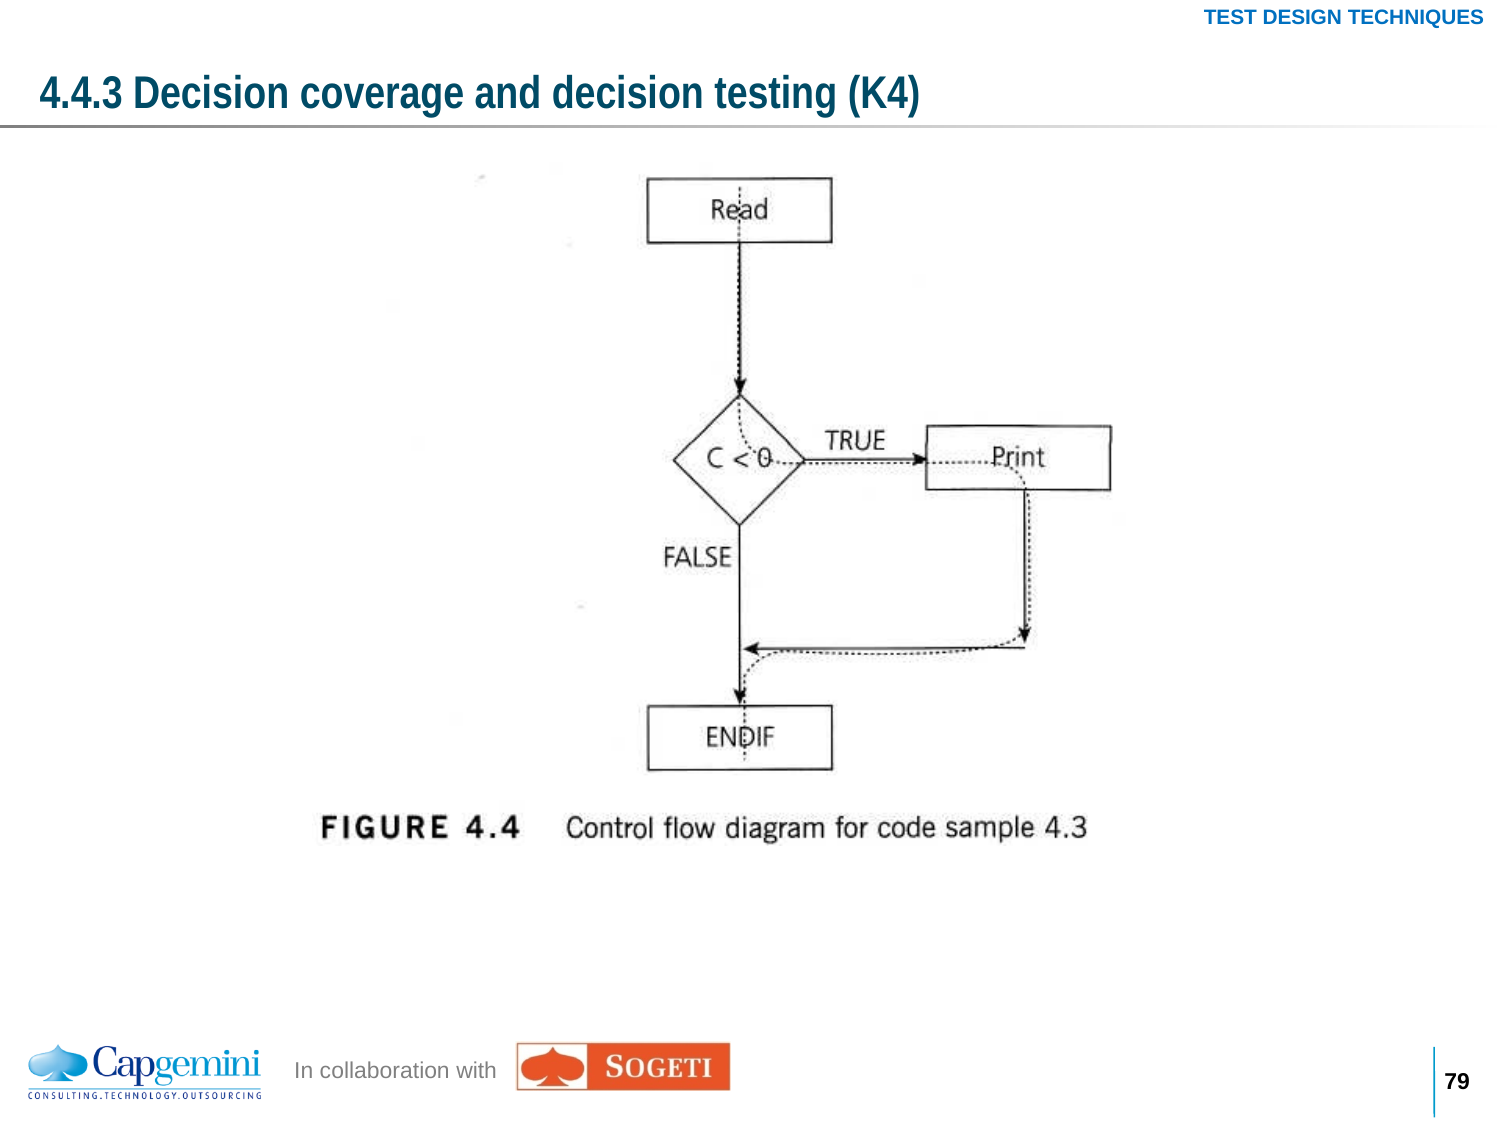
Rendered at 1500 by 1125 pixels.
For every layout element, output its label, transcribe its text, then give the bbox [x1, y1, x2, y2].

picture [312, 162, 1127, 846]
slide_number 78 [1438, 1070, 1481, 1095]
picture [26, 1043, 263, 1100]
text_box TEST DESIGN TECHNIQUES [1187, 0, 1500, 36]
title 4.4.3 Decision coverage and decision testing (K4) [39, 34, 1470, 126]
picture [515, 1041, 731, 1091]
